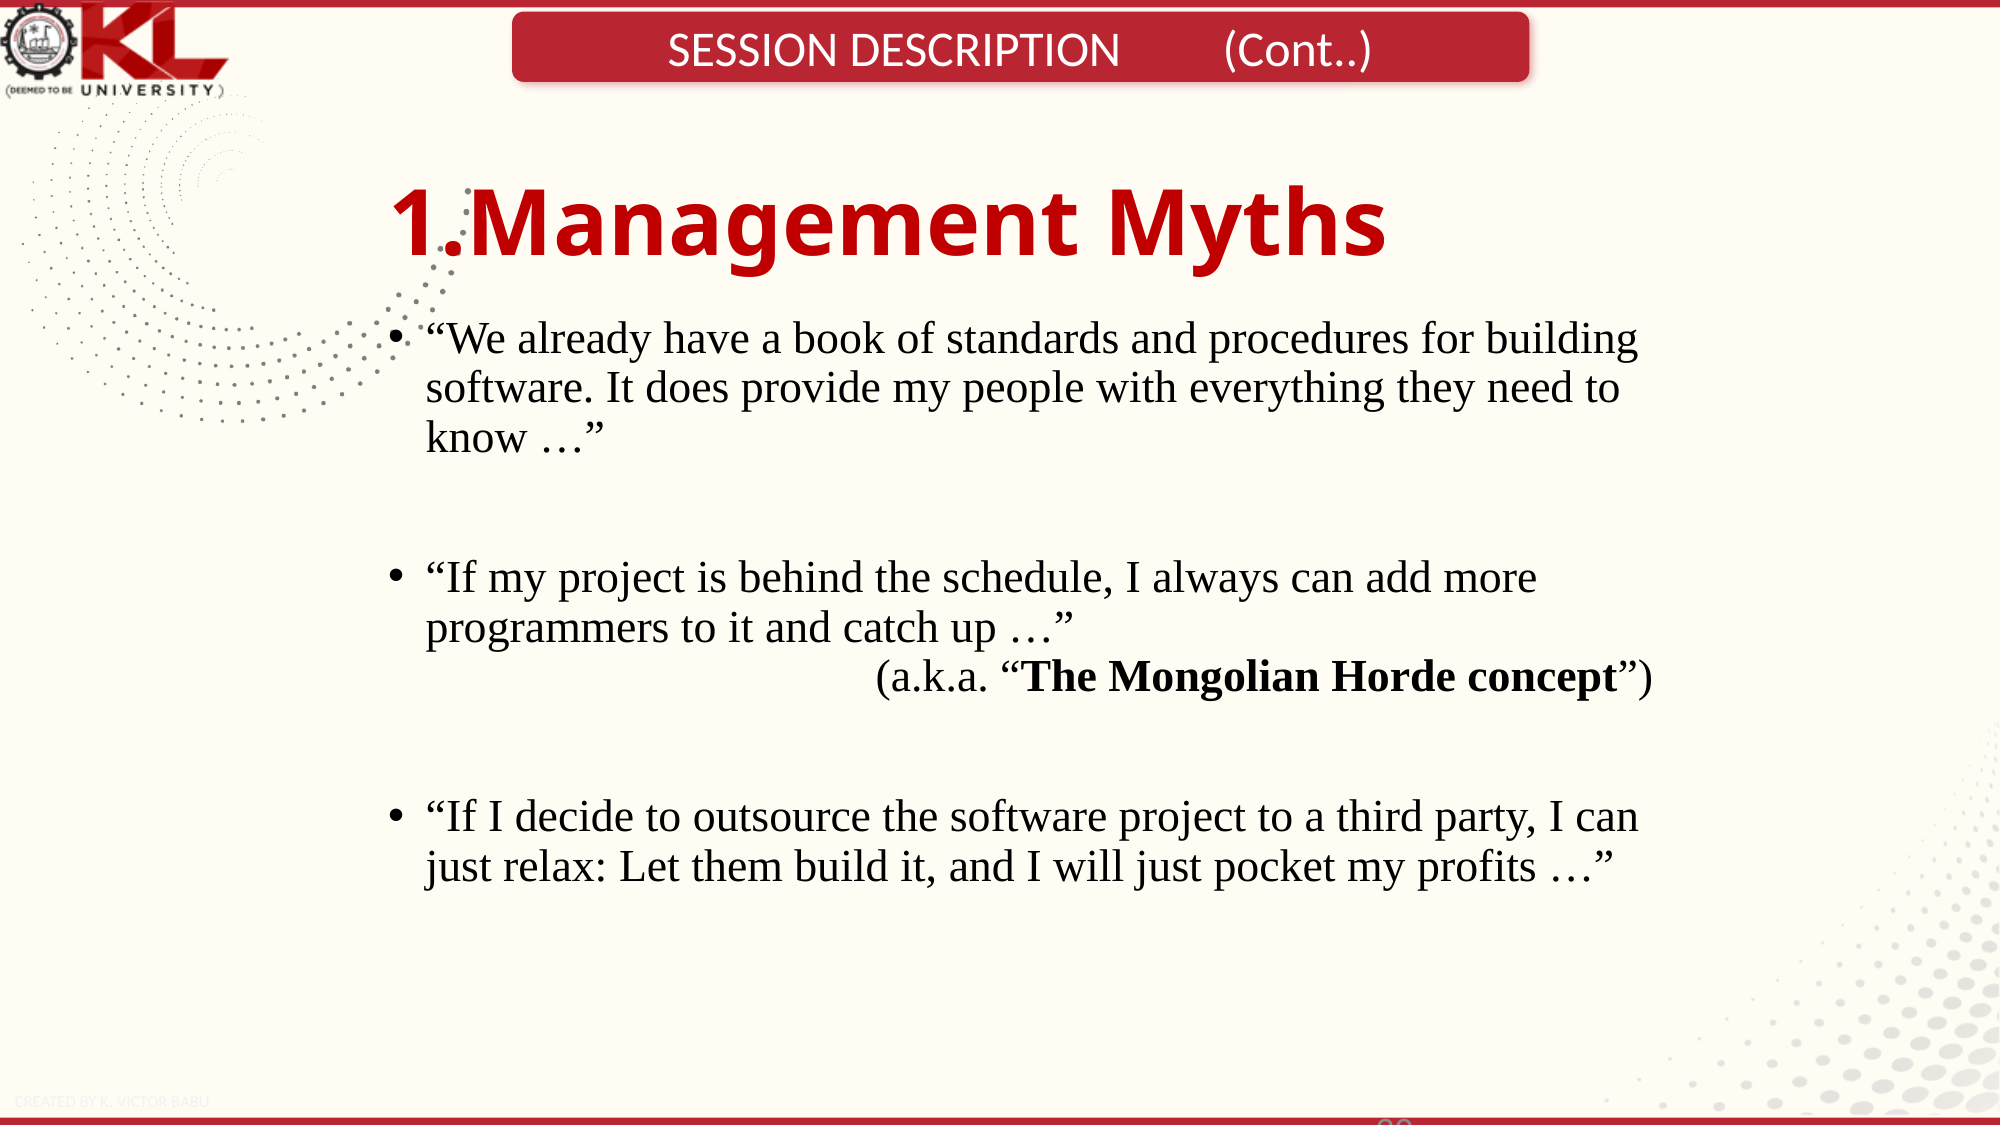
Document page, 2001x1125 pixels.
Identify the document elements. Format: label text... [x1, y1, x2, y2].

title 1.Management Myths [373, 168, 1414, 306]
slide_number 24 [1360, 1098, 1711, 1125]
picture [0, 0, 327, 99]
list “We already have a book of standards and procedures for building software. It does provide my people with everything they need to know …” “If my project is behind the schedule, I always can add more programmers to it and catch up …” (a.k.a. “The Mongolian Horde concept”) “If I decide to outsource the software project to a third party, I can just relax: Let them build it, and I will just pocket my profits …” [373, 306, 1690, 889]
text_box [177, 205, 1833, 986]
text_box SESSION DESCRIPTION (Cont..) [510, 9, 1531, 84]
